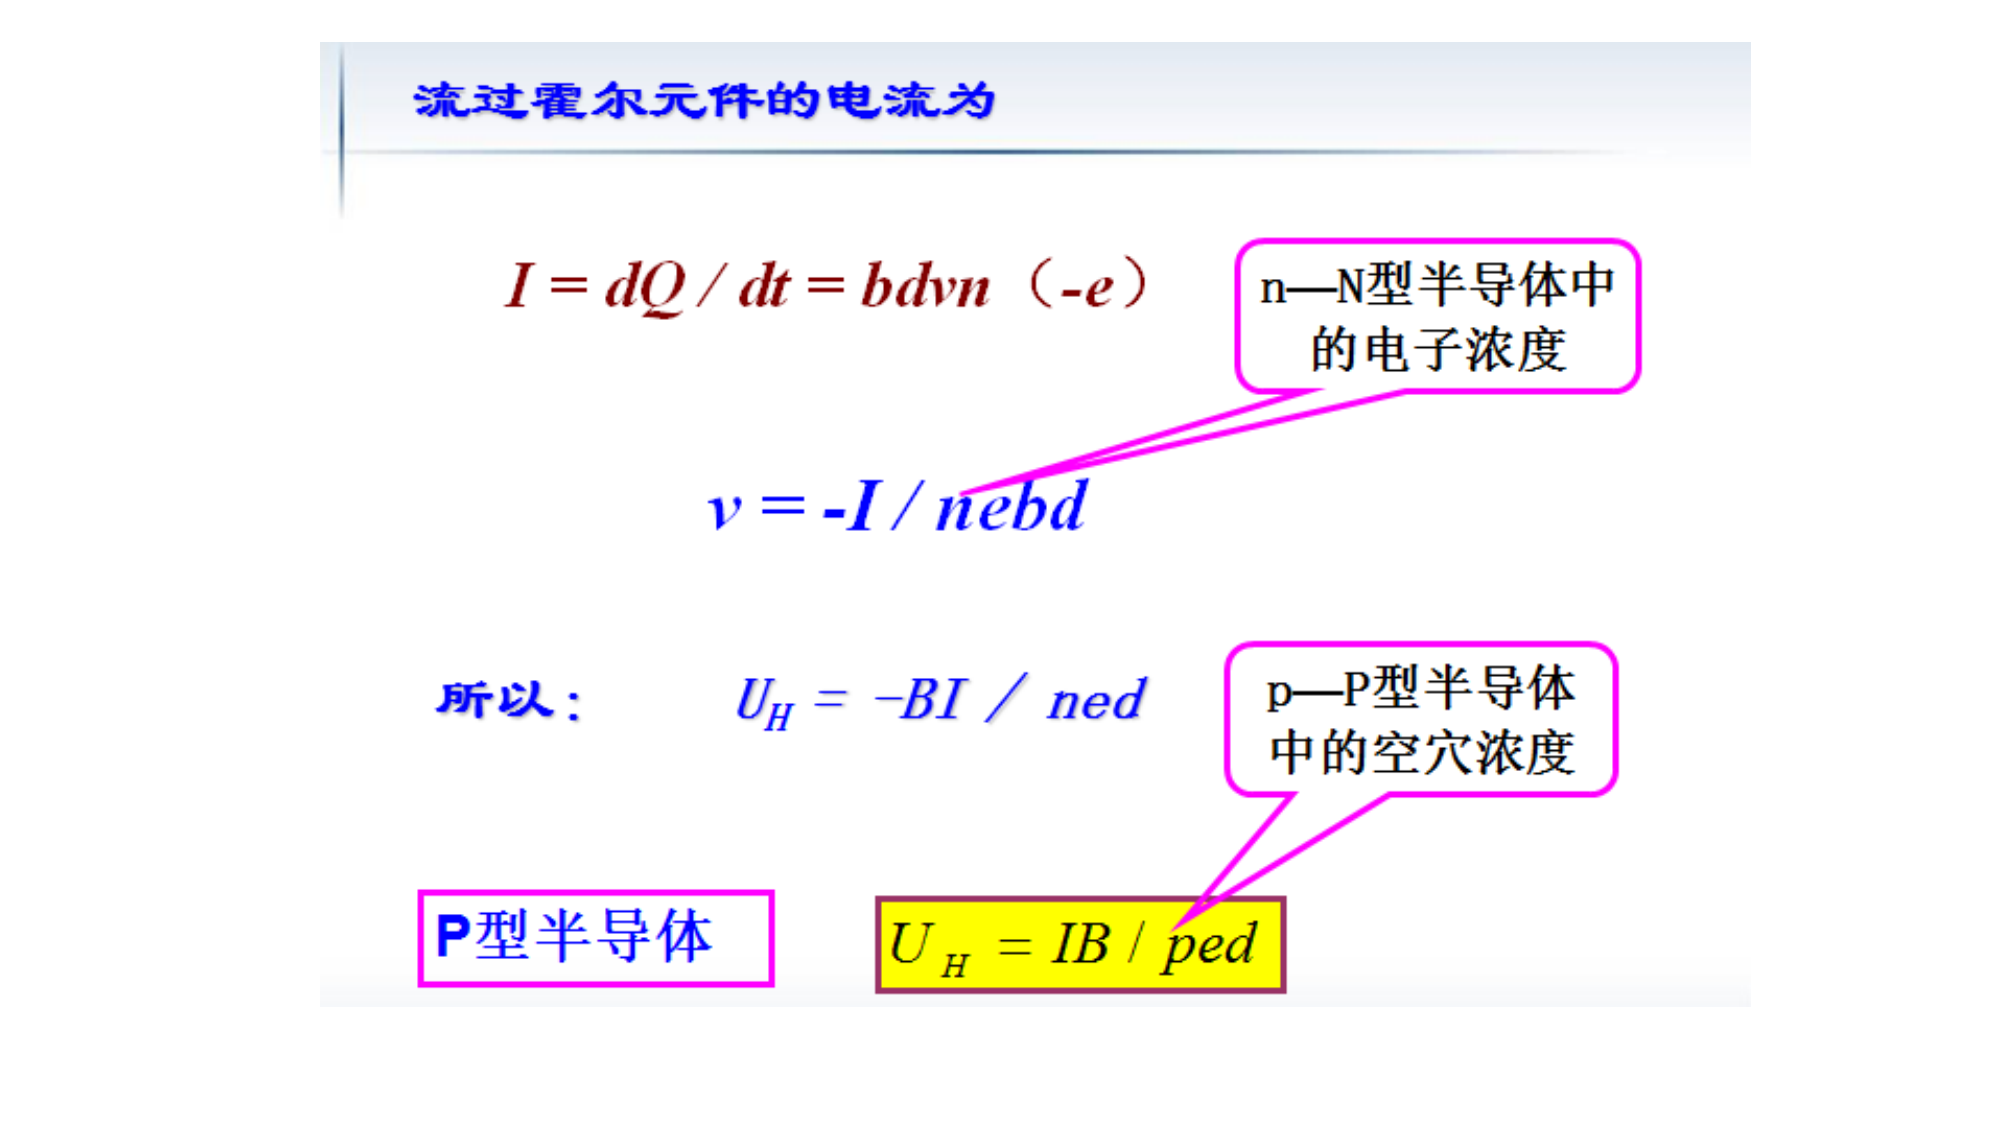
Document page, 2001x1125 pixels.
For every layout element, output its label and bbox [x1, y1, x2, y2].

picture [320, 42, 1751, 1007]
